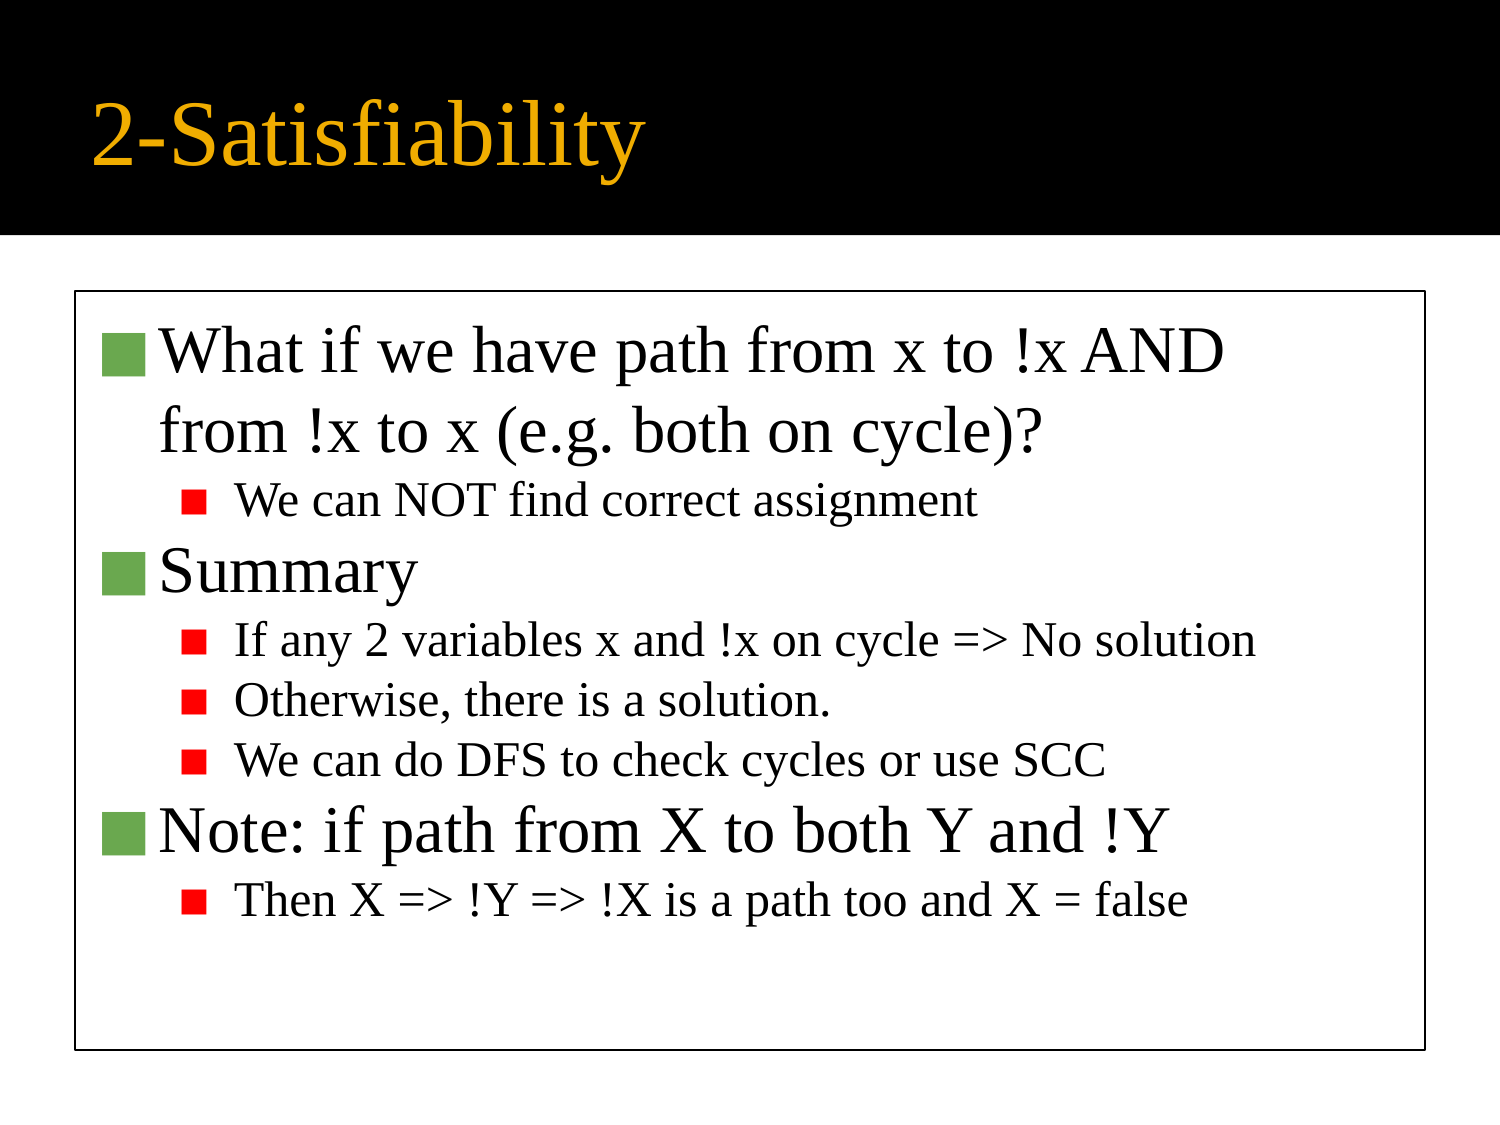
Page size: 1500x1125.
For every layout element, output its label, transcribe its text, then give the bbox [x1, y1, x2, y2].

list What if we have path from x to !x AND from !x to x (e.g. both on cycle)? We can NOT find correct assignment Summary If any 2 variables x and !x on cycle => No solution Otherwise, there is a solution. We can do DFS to check cycles or use SCC Note: if path from X to both Y and !Y Then X => !Y => !X is a path too and X = false [74, 290, 1426, 1051]
title 2-Satisfiability [75, 25, 1425, 231]
